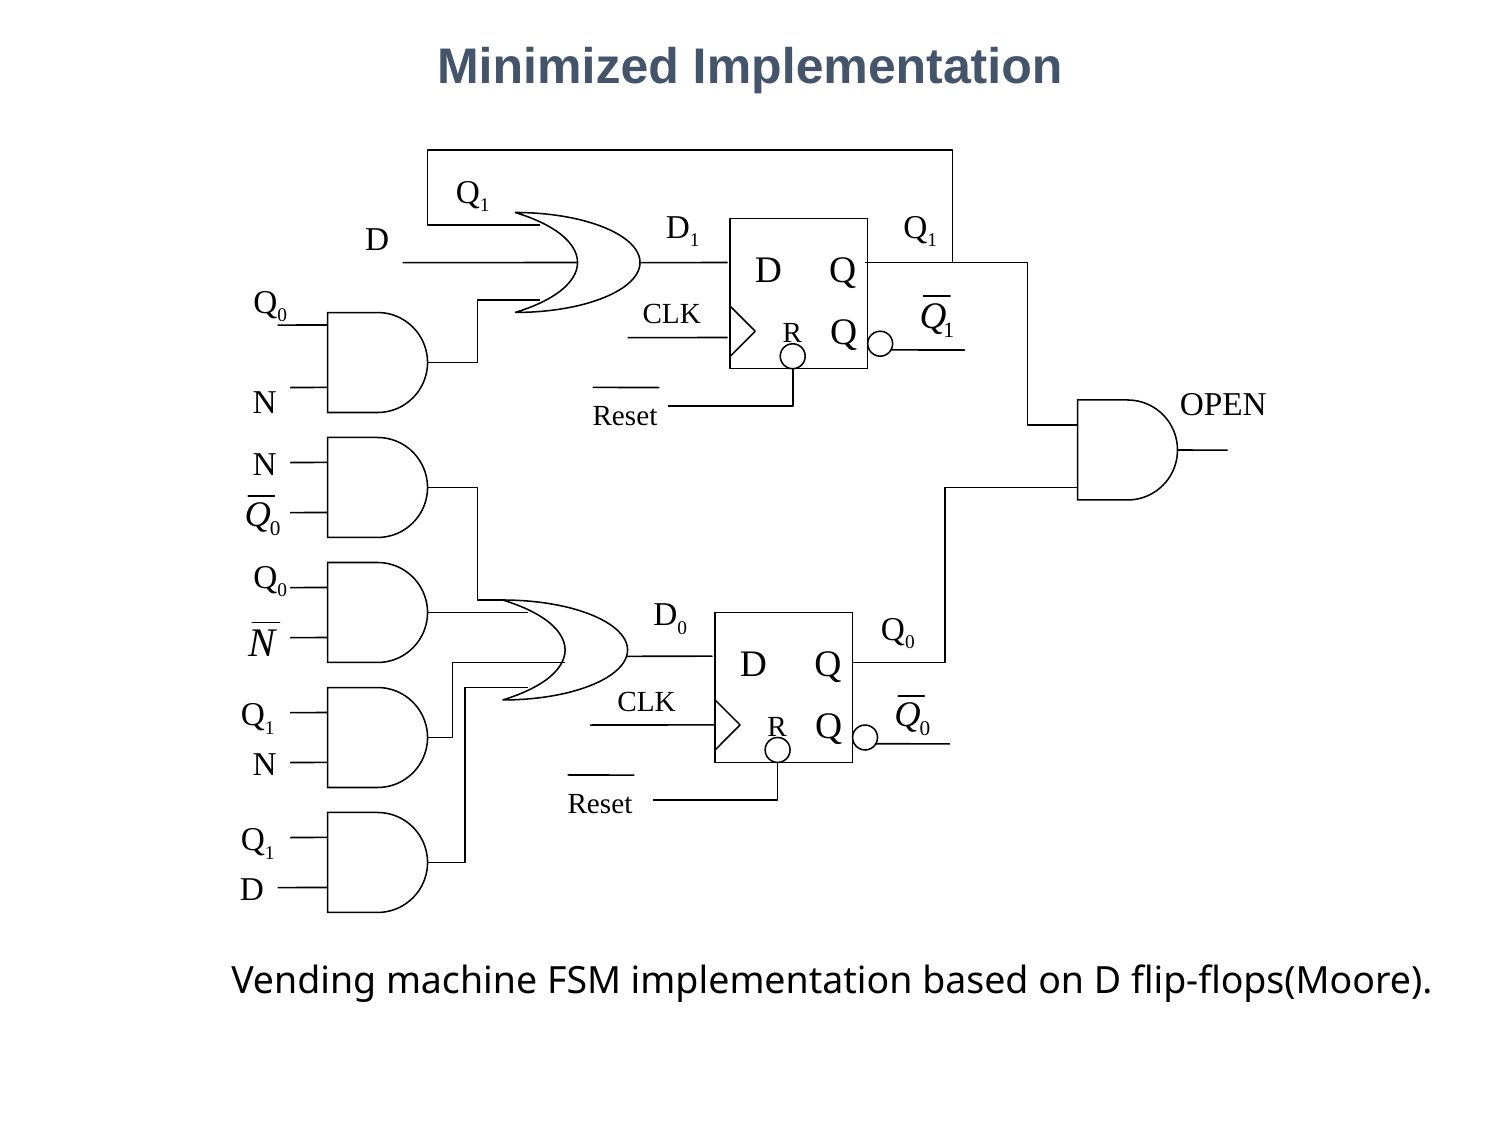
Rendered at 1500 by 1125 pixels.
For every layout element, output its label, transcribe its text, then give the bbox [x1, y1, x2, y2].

text_box [427, 299, 541, 363]
text_box [952, 262, 1078, 425]
text_box D1 [651, 197, 715, 258]
text_box Q1 [441, 162, 505, 223]
text_box OPEN [1165, 374, 1282, 430]
text_box D Q [740, 249, 890, 298]
text_box N [237, 435, 292, 490]
text_box [715, 612, 853, 763]
text_box [852, 487, 1078, 663]
text_box [503, 600, 628, 700]
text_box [552, 774, 648, 827]
text_box [519, 227, 641, 313]
text_box [327, 437, 428, 538]
text_box [780, 356, 806, 369]
text_box [765, 750, 791, 763]
text_box [427, 487, 503, 601]
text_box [240, 487, 286, 545]
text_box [240, 612, 288, 667]
text_box Q [800, 693, 857, 754]
text_box [327, 687, 428, 788]
text_box [427, 662, 566, 738]
text_box [730, 306, 756, 357]
text_box [852, 725, 878, 751]
text_box R [752, 699, 802, 750]
text_box [652, 762, 778, 801]
text_box D [225, 860, 279, 915]
text_box Q0 [238, 547, 303, 608]
text_box [427, 149, 953, 263]
text_box [327, 312, 428, 413]
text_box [915, 287, 959, 344]
text_box [730, 248, 868, 369]
text_box [715, 699, 741, 751]
text_box R [767, 306, 818, 356]
text_box N [237, 735, 292, 790]
text_box [867, 331, 893, 357]
text_box D Q [724, 631, 875, 691]
text_box Minimized Implementation [0, 37, 1500, 98]
text_box CLK [602, 674, 691, 725]
text_box CLK [627, 287, 716, 337]
text_box [673, 368, 793, 407]
text_box Q1 [226, 810, 290, 871]
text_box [889, 687, 936, 745]
text_box Vending machine FSM implementation based on D flip-flops(Moore). [216, 948, 1449, 1009]
text_box Q [815, 299, 873, 360]
text_box Q0 [238, 272, 303, 333]
text_box [427, 687, 528, 863]
text_box Q1 [226, 685, 290, 746]
text_box [1077, 399, 1178, 500]
text_box Q0 [866, 600, 930, 661]
text_box N [237, 372, 292, 428]
text_box Q1 [888, 197, 952, 258]
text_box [577, 387, 673, 440]
text_box D0 [638, 585, 702, 646]
text_box [327, 812, 428, 913]
text_box [327, 562, 428, 663]
text_box D [350, 210, 404, 265]
